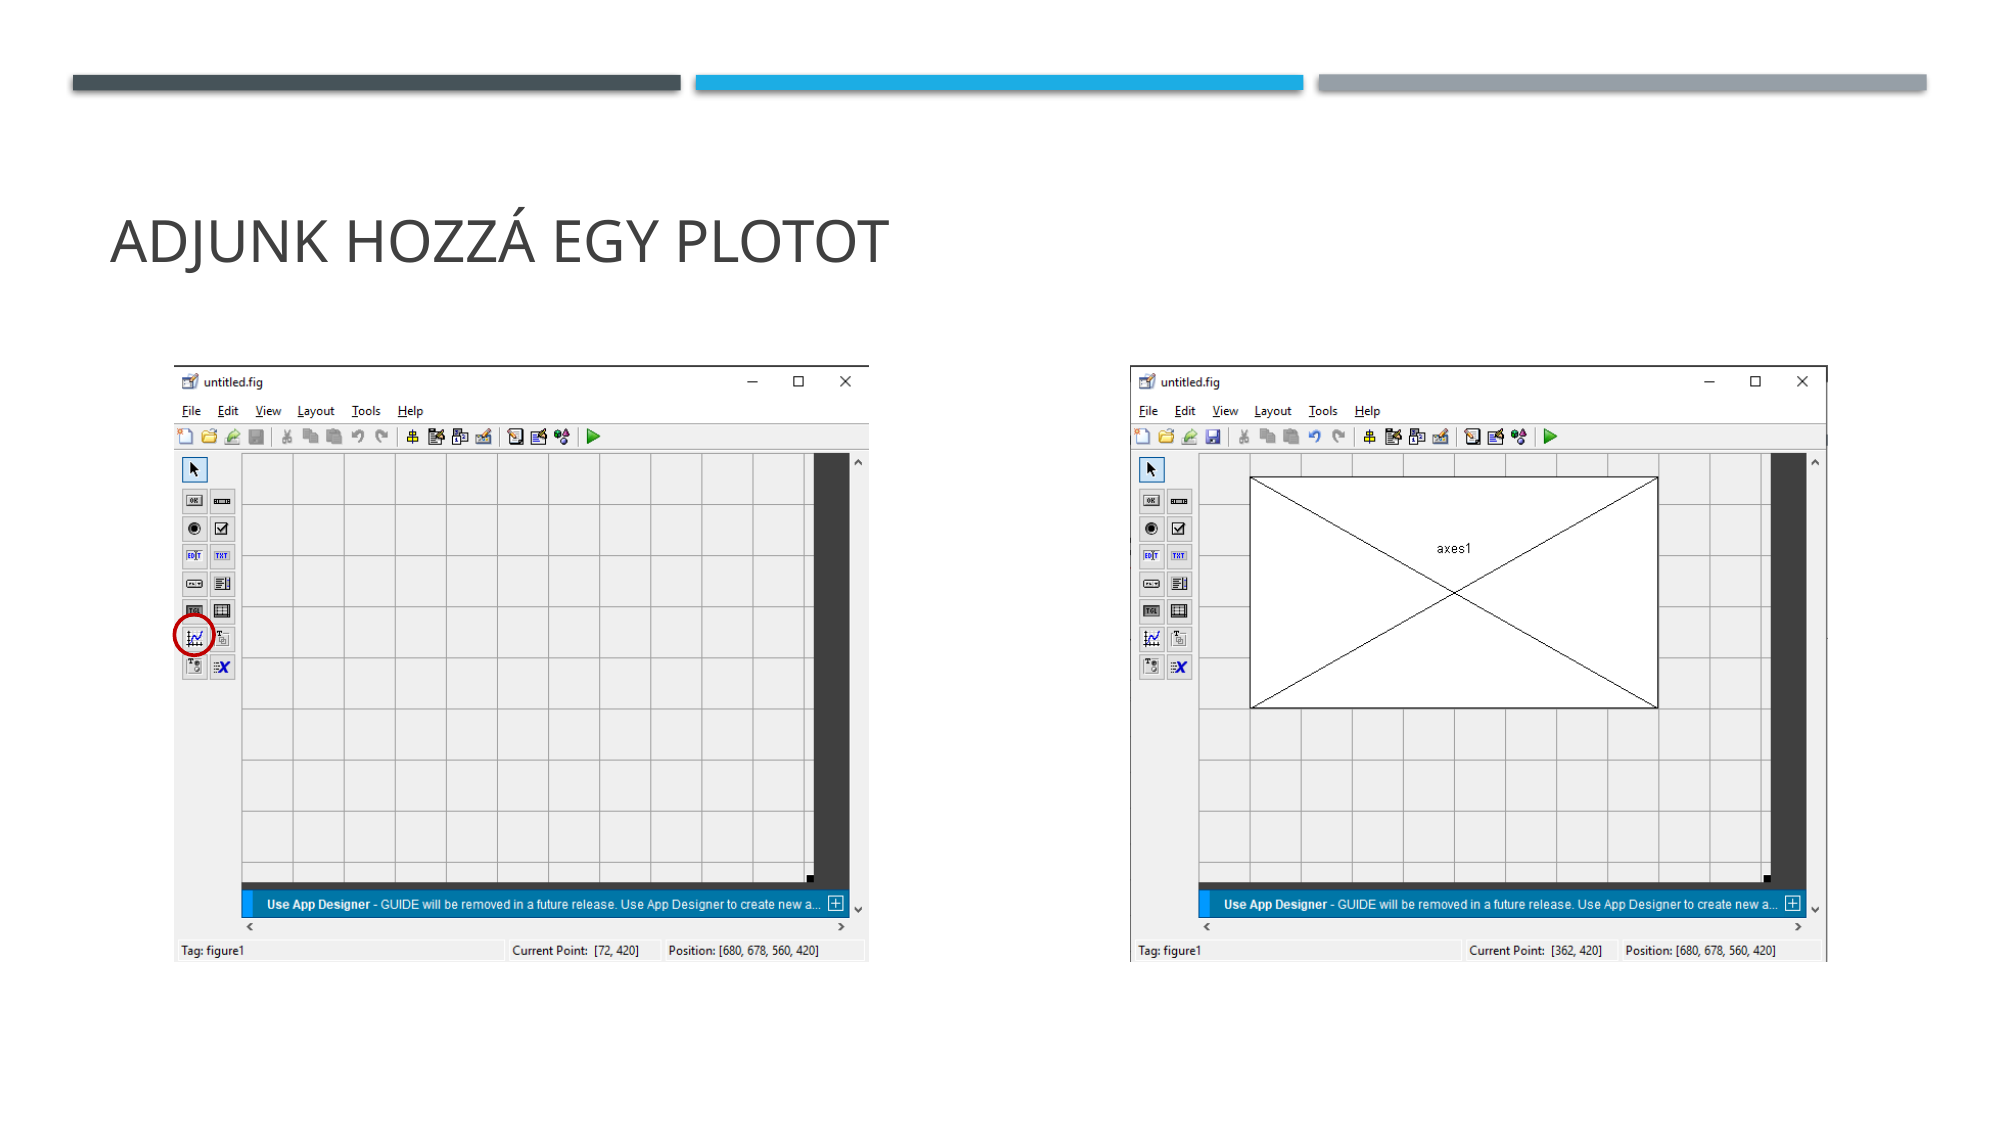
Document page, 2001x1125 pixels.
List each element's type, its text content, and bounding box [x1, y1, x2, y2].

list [1129, 364, 1828, 962]
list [173, 364, 869, 962]
title Adjunk hozzá egy plotot [95, 119, 1905, 282]
